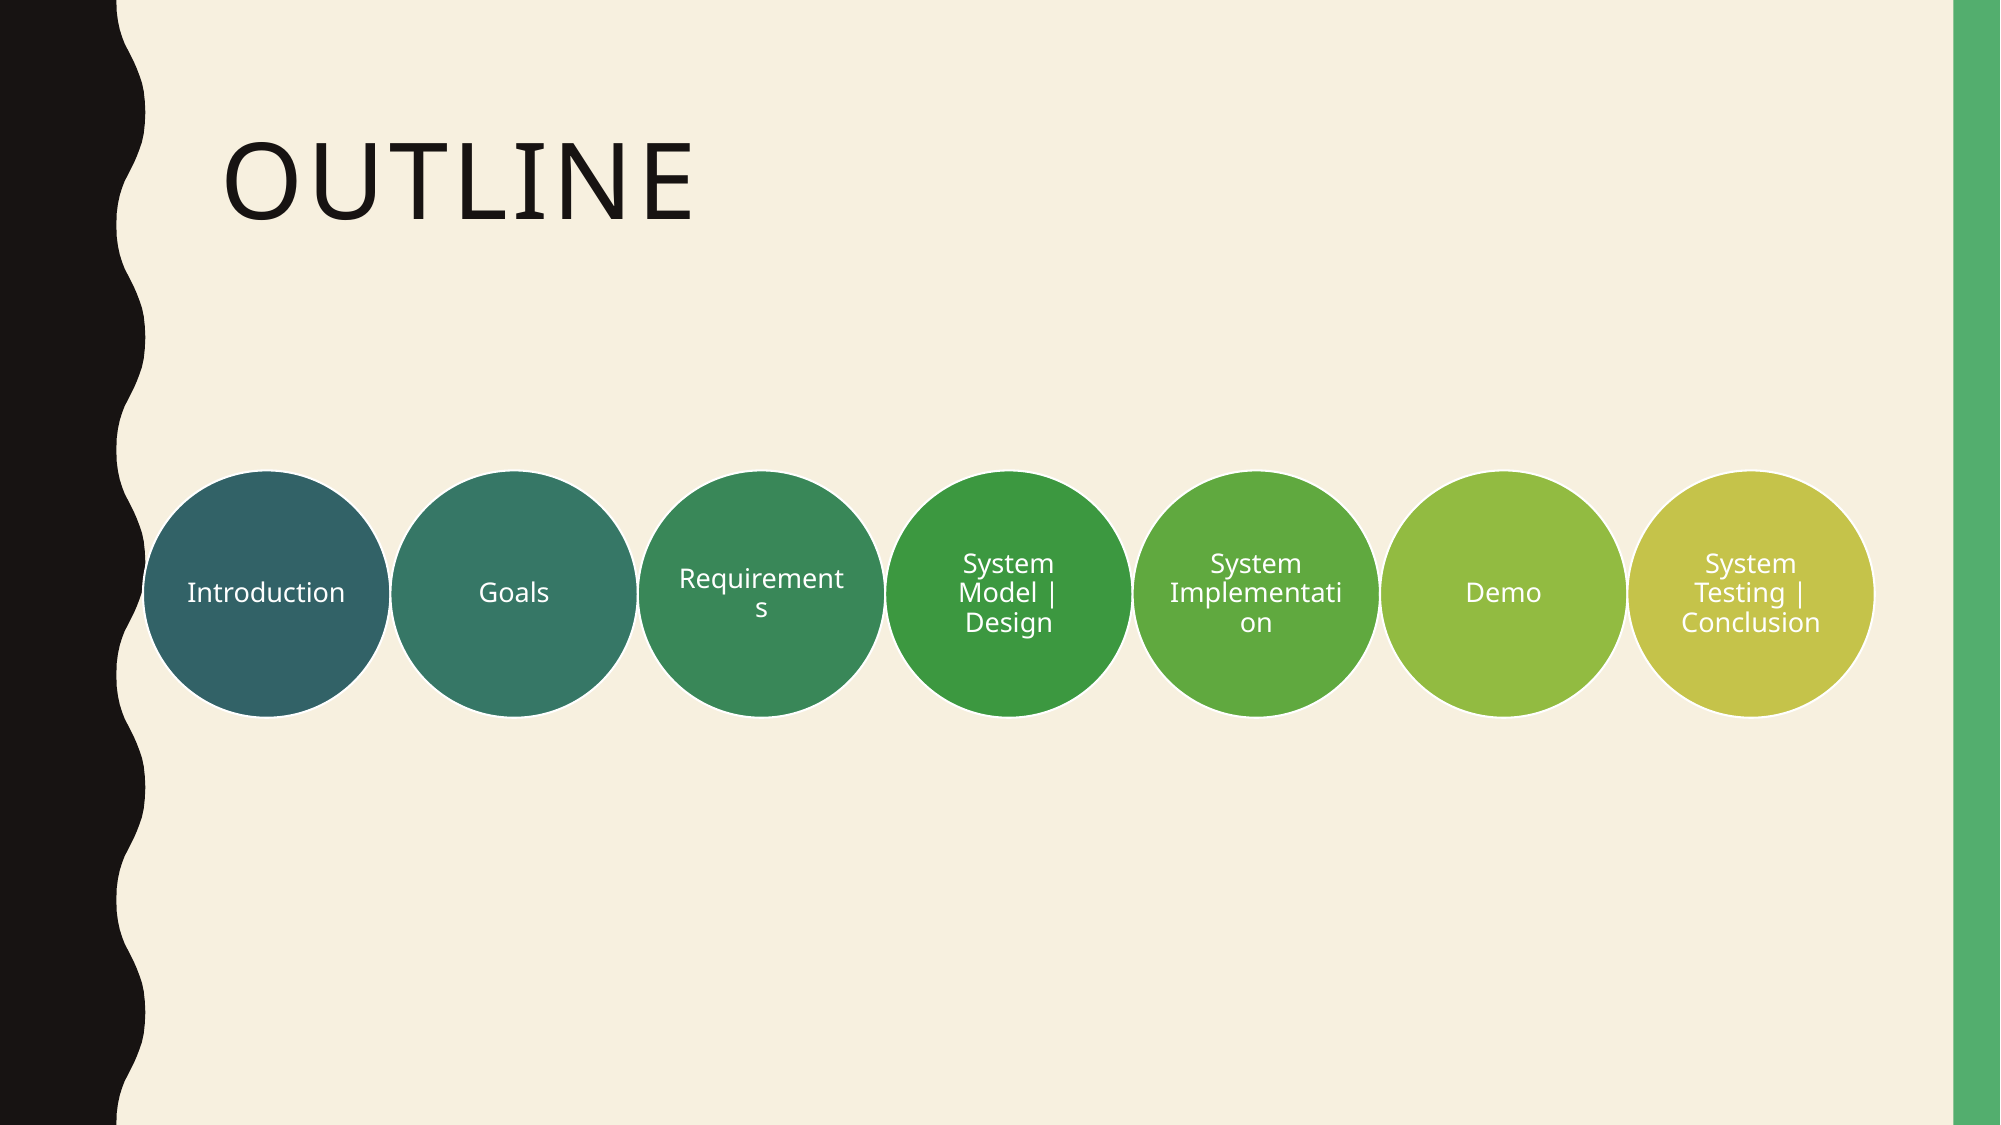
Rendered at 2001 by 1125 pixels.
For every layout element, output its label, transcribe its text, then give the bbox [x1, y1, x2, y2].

title Outline [205, 62, 1875, 223]
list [142, 223, 1875, 965]
